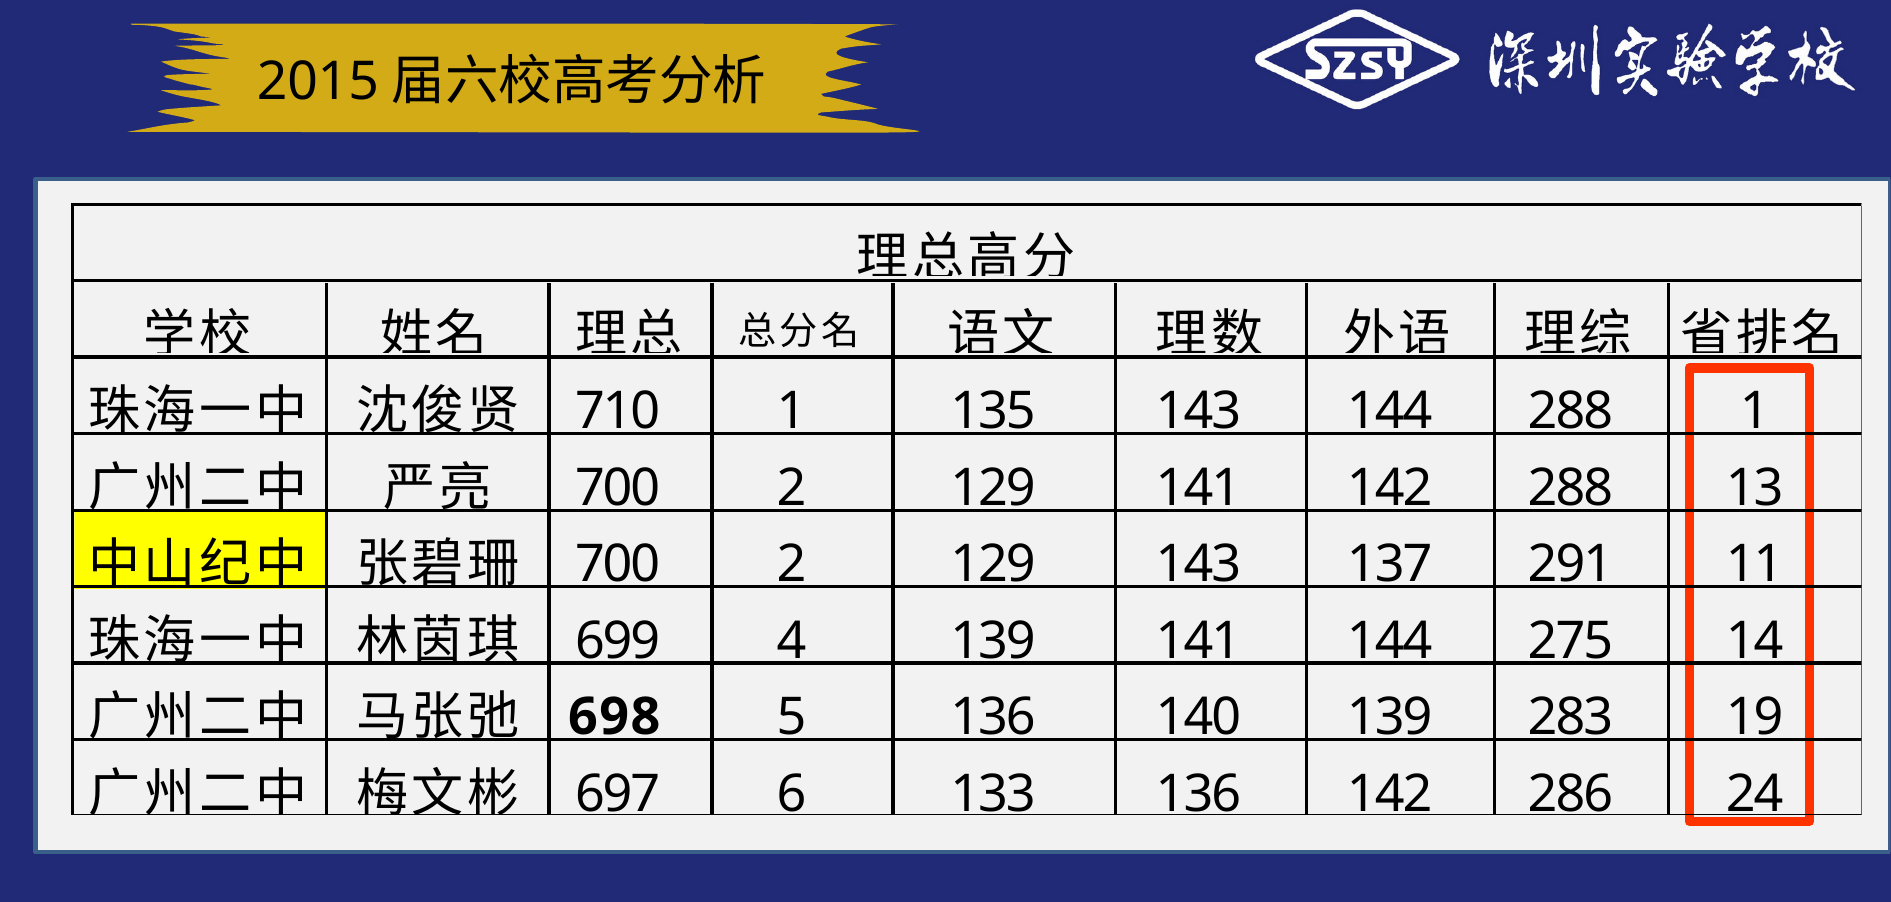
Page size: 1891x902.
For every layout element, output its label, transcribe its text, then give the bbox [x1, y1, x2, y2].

table_cell 123.96 [68, 205, 1876, 830]
picture [0, 0, 1891, 130]
picture [70, 202, 1869, 822]
text_box [127, 23, 920, 133]
text_box [33, 177, 1891, 854]
text_box 2015届六校高考分析 [242, 38, 853, 118]
